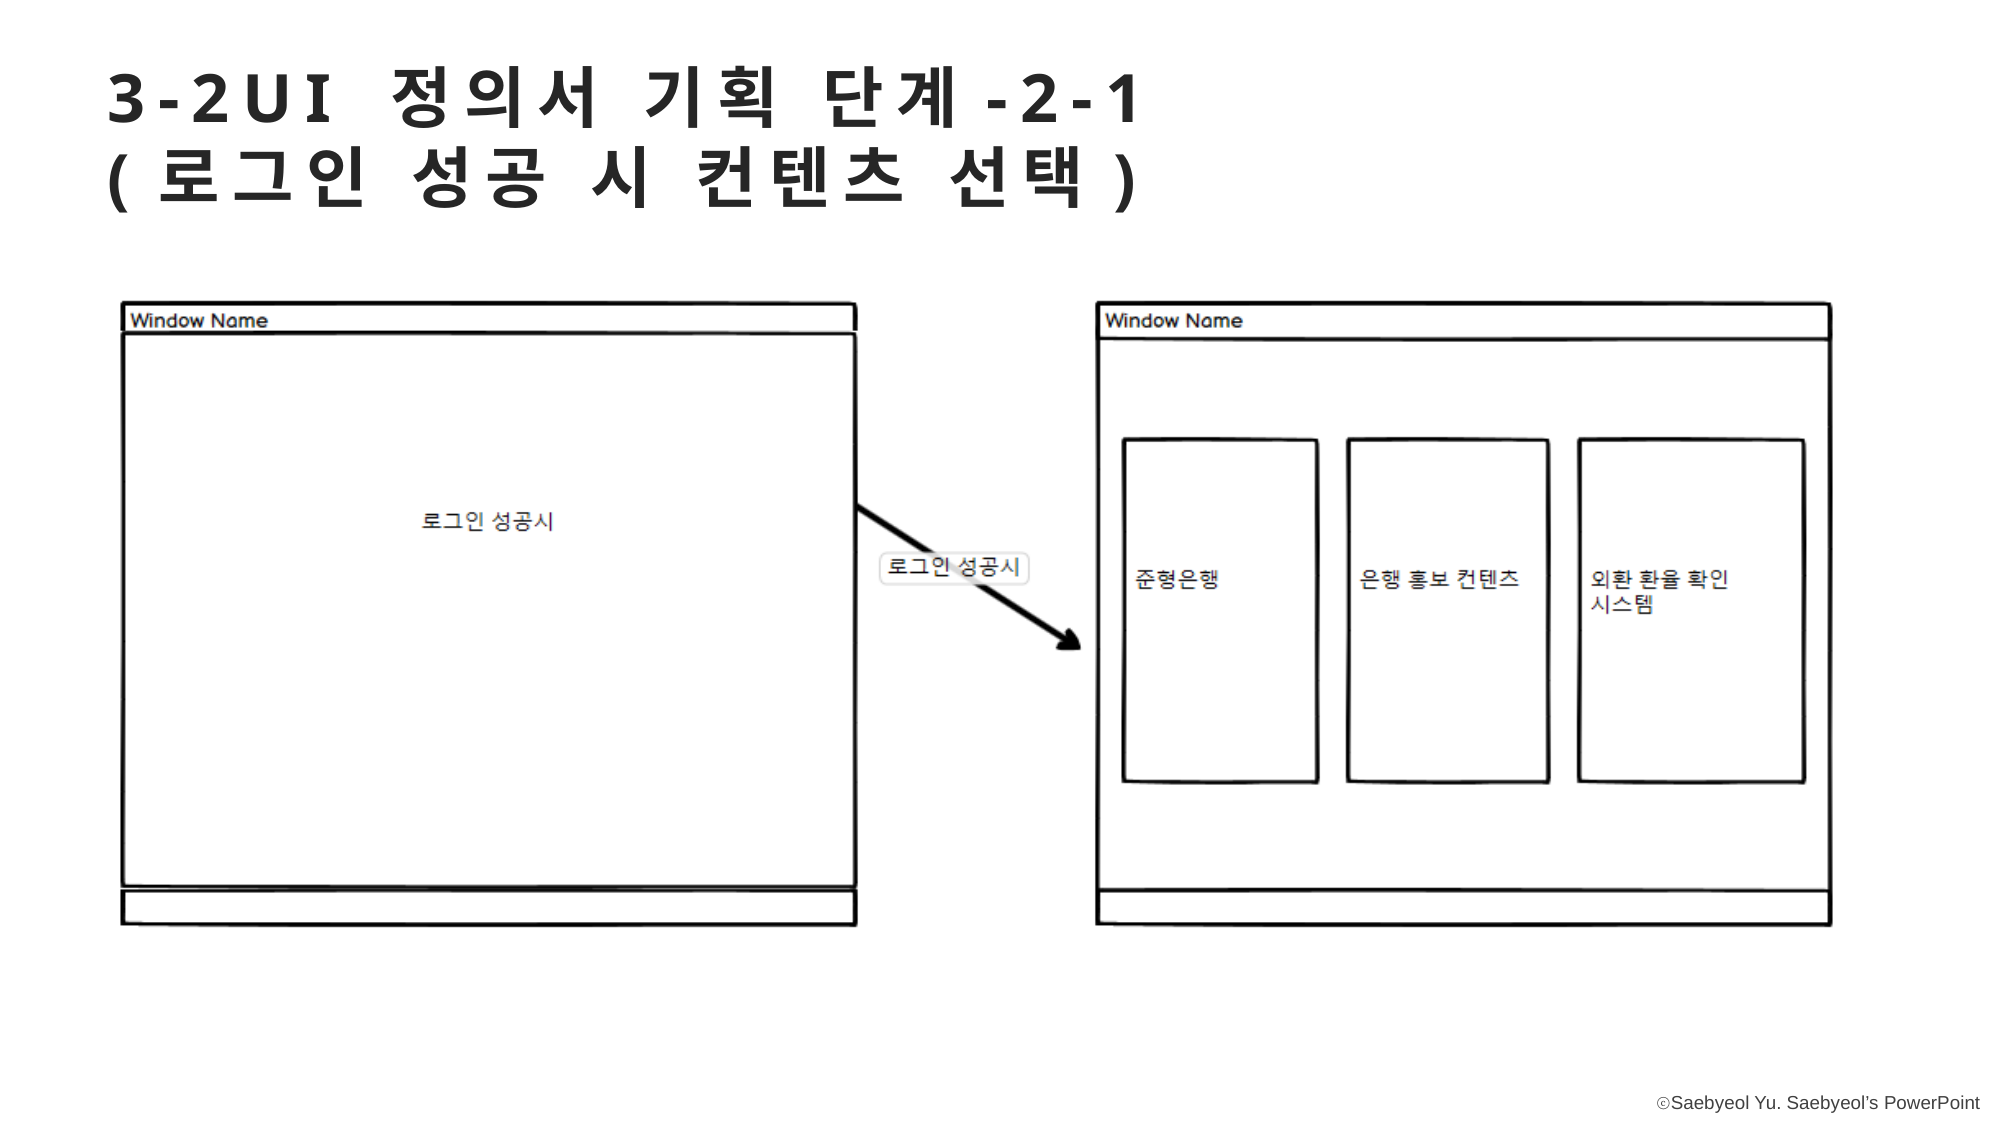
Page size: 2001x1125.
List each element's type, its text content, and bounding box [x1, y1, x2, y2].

text_box 3-2UI 정의서 기획 단계-2-1 (로그인 성공 시 컨텐츠 선택) [92, 48, 1159, 224]
picture [88, 284, 1864, 957]
